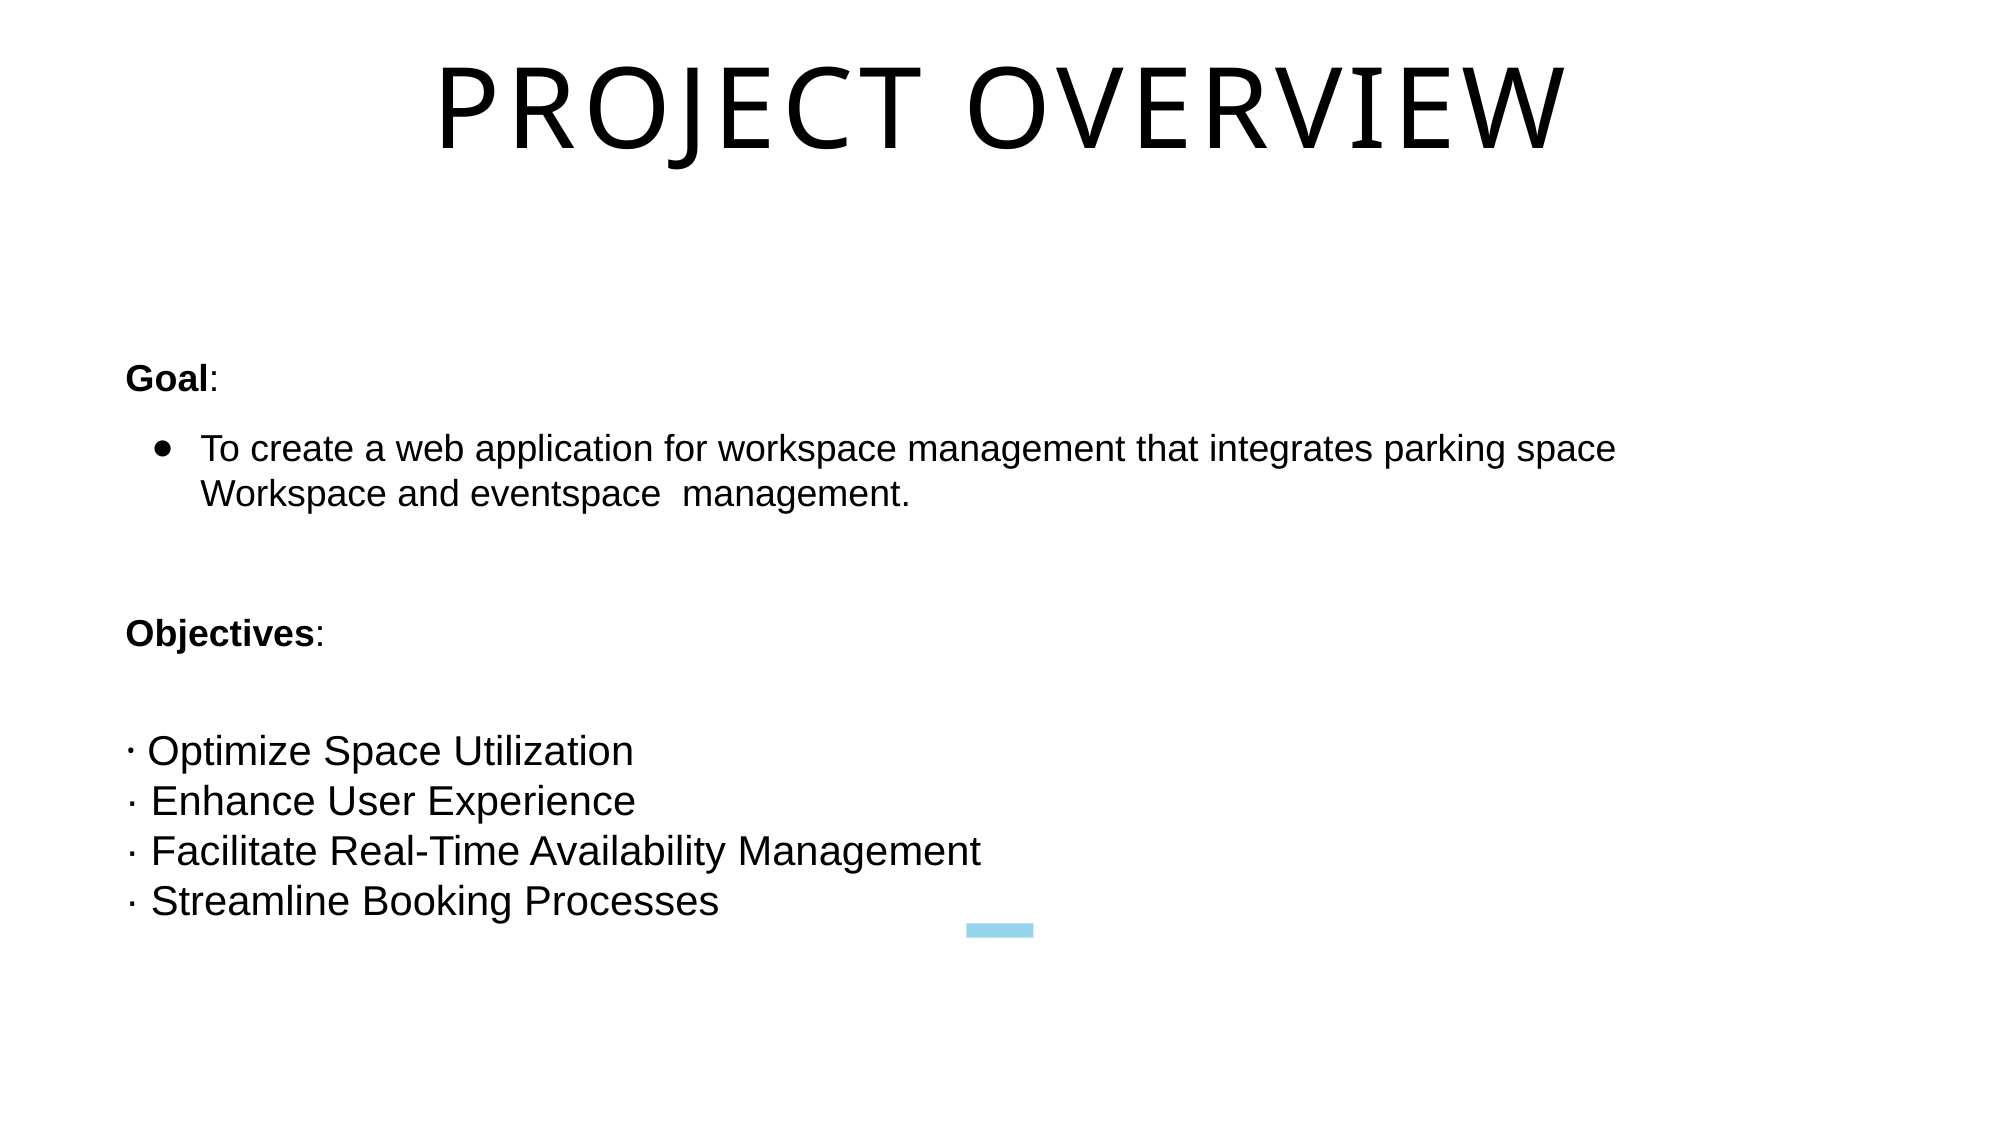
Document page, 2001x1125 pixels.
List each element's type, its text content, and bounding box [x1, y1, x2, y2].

title Project overview [138, 0, 1863, 356]
text_box Goal: To create a web application for workspace management that integrates parking space Workspace and eventspace management. Objectives: · Optimize Space Utilization · Enhance User Experience · Facilitate Real-Time Availability Management · Streamline Booking Processes [110, 136, 1766, 1076]
